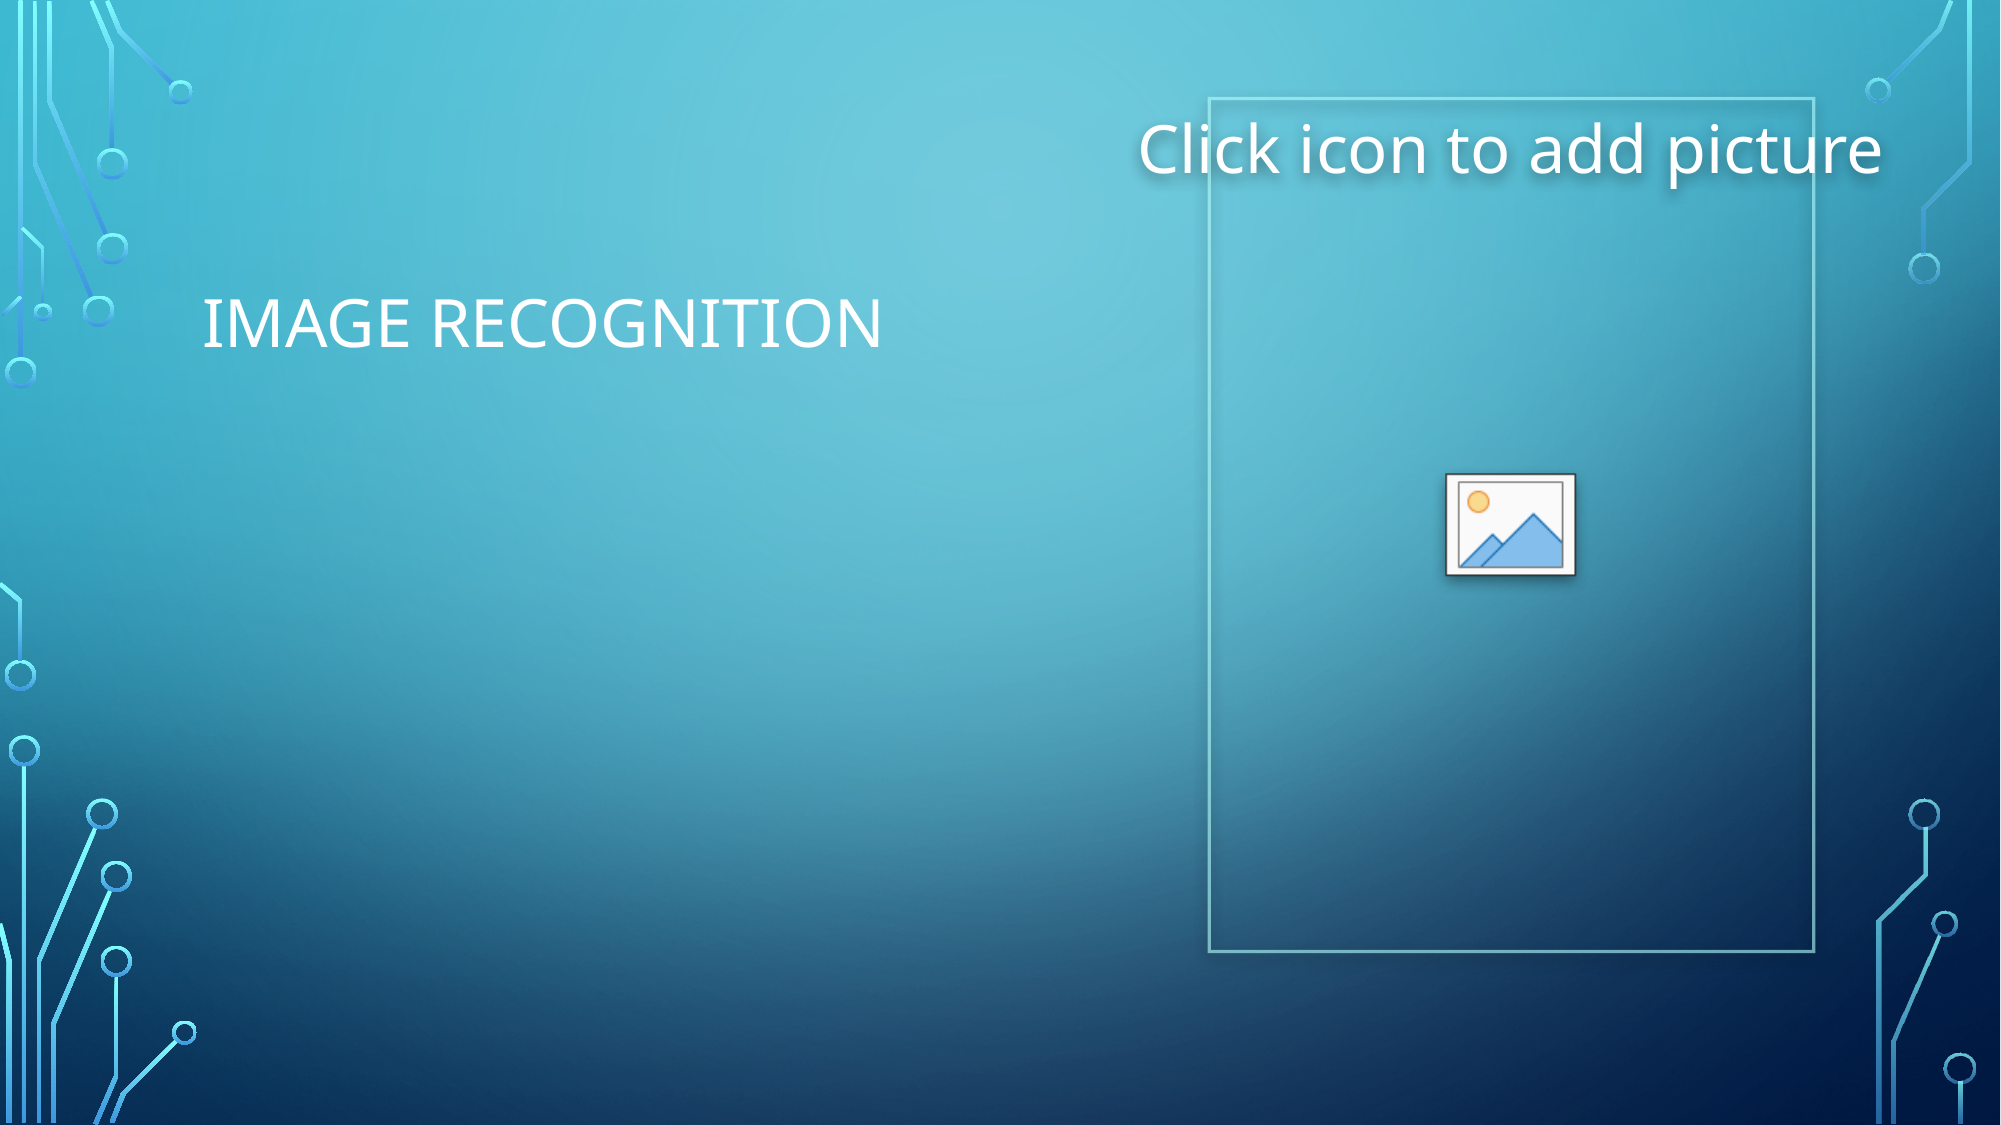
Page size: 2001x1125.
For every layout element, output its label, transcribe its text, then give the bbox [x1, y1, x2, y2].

picture [1210, 99, 1813, 951]
title Image Recognition [187, 99, 1161, 369]
